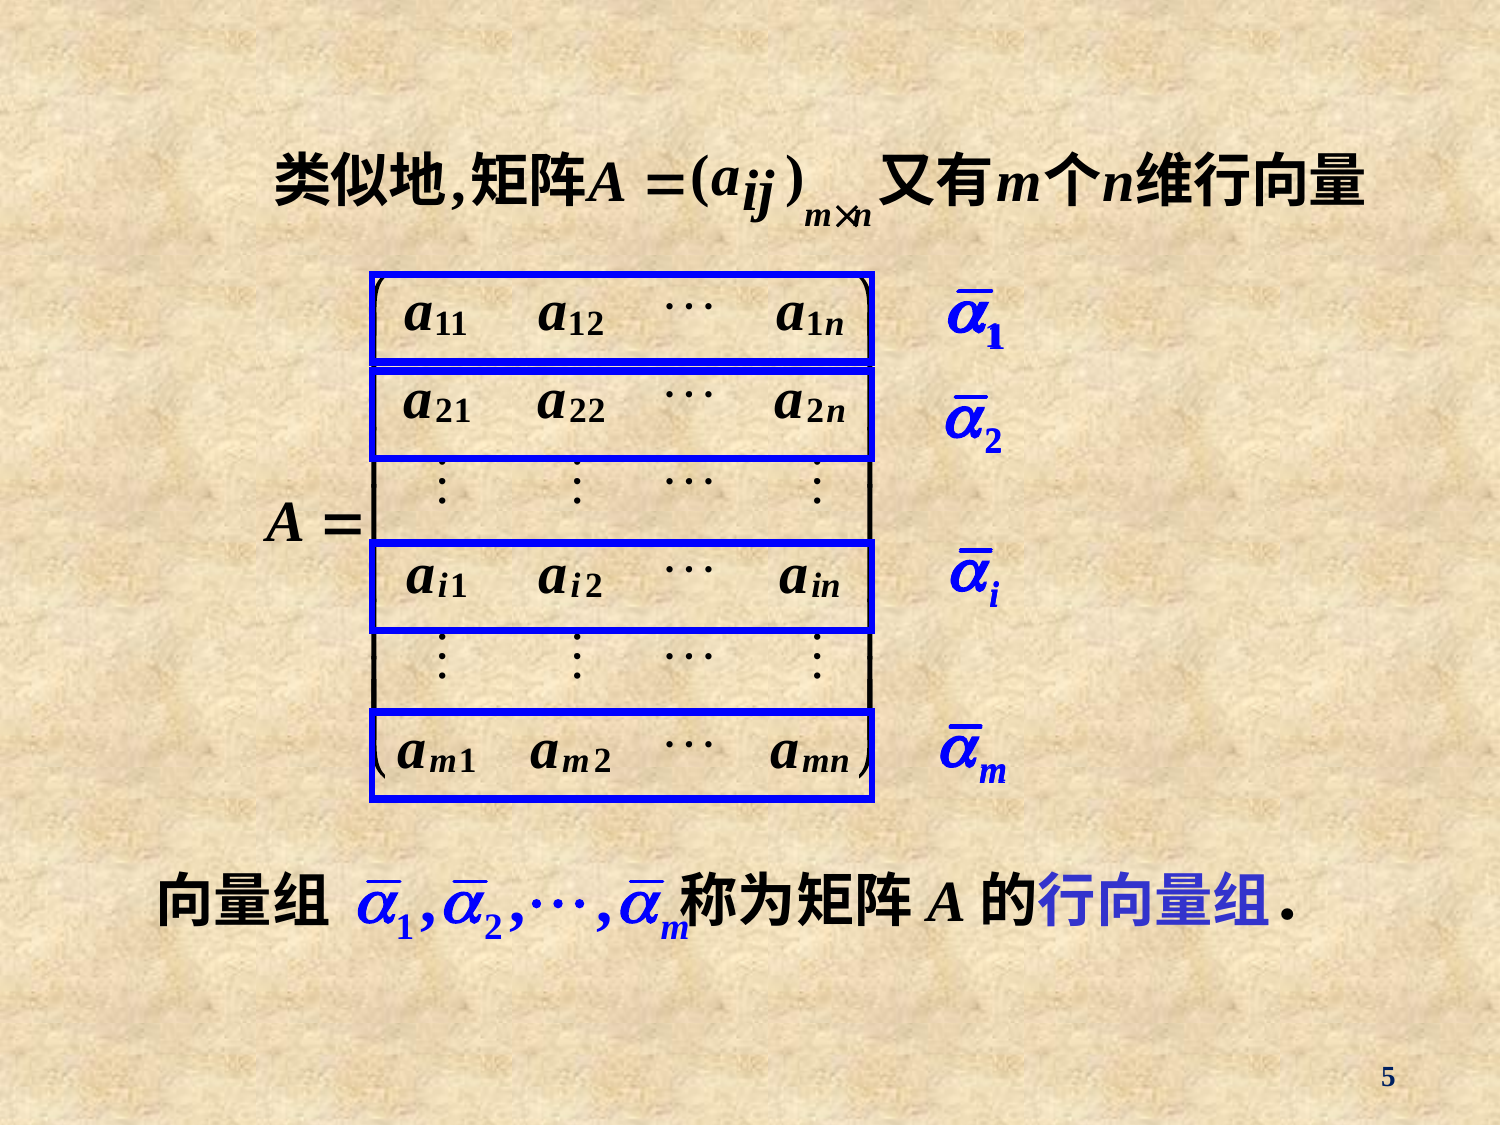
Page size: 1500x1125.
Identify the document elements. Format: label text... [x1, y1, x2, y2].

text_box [258, 270, 367, 782]
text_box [270, 145, 1376, 234]
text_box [371, 266, 1020, 799]
text_box 向量组 称为矩阵A的行向量组． [140, 855, 1345, 940]
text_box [348, 857, 704, 955]
picture [0, 0, 1500, 1125]
